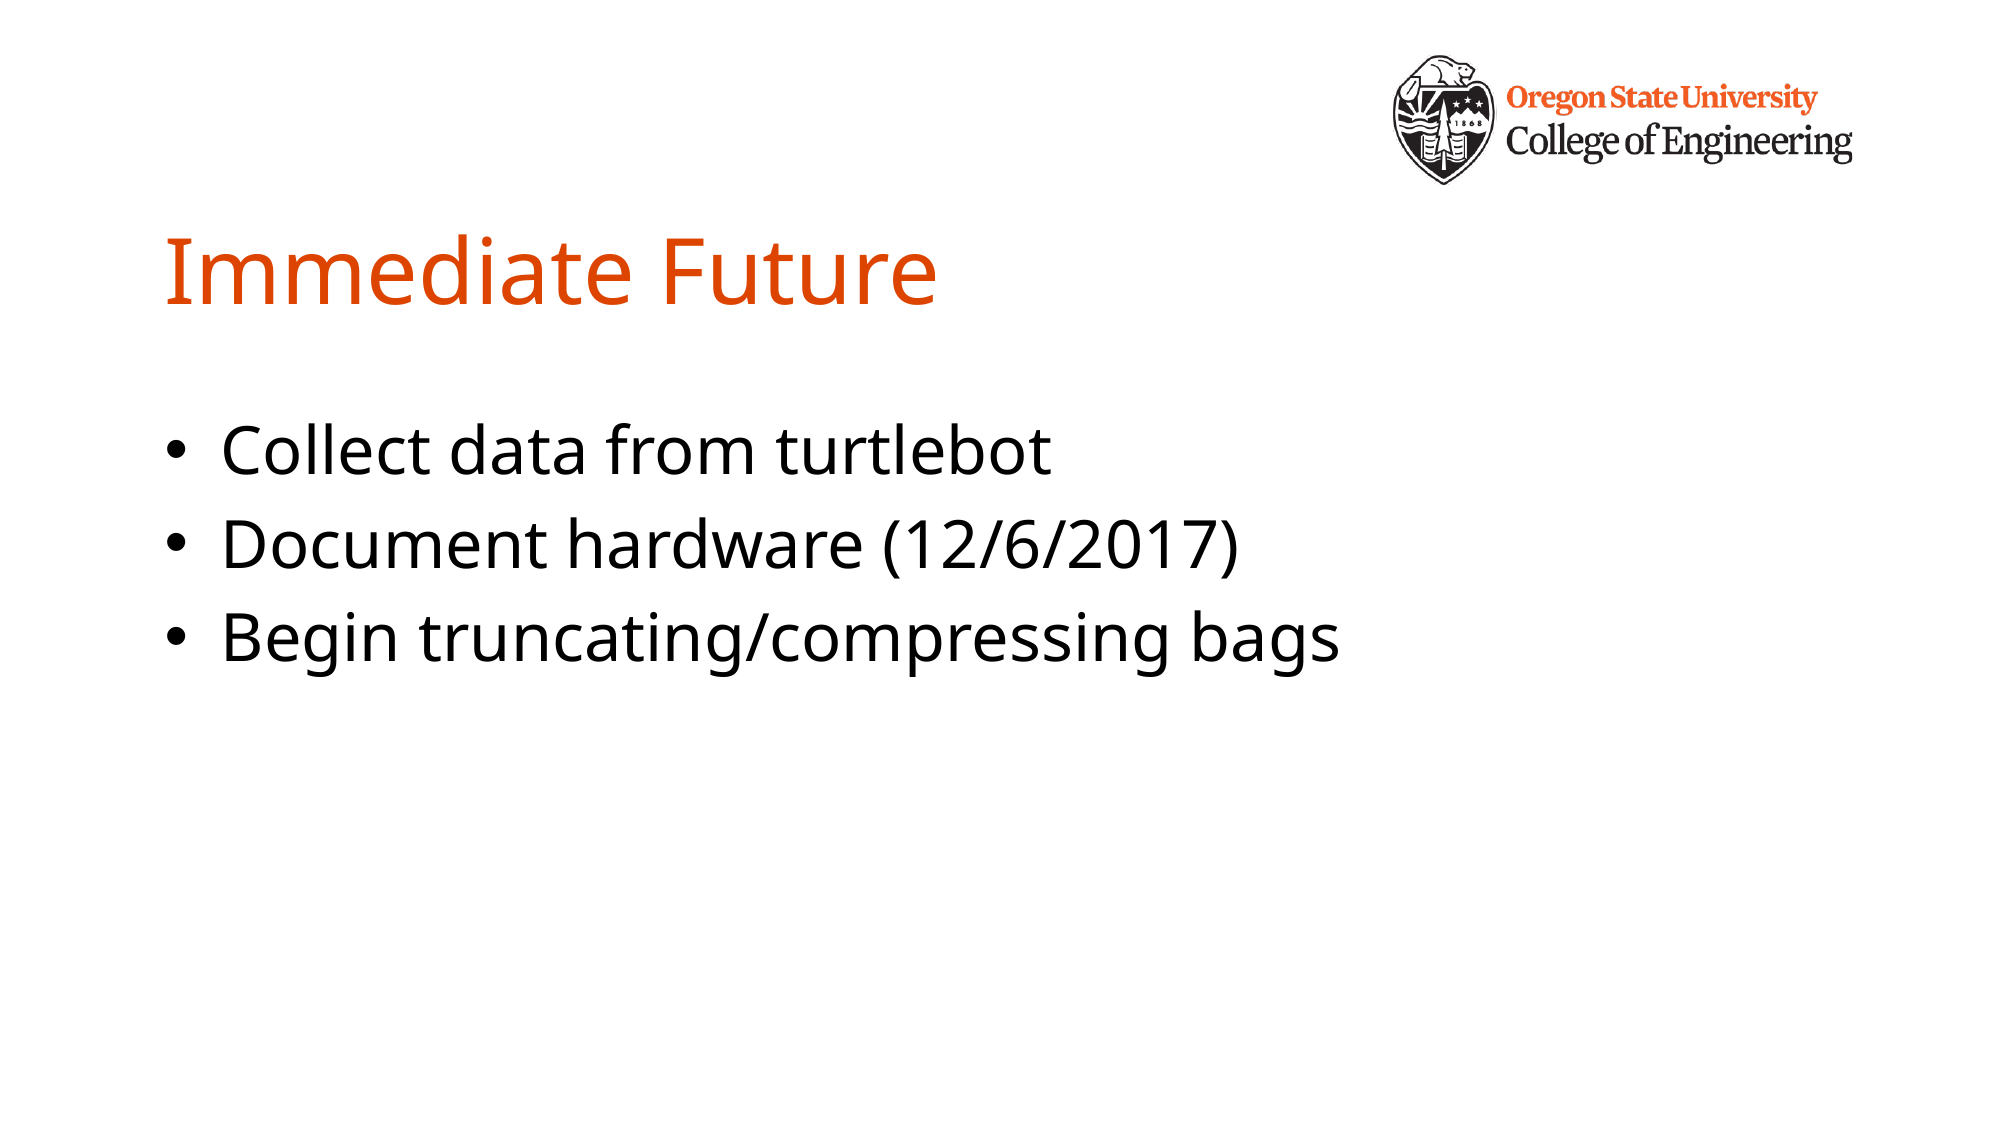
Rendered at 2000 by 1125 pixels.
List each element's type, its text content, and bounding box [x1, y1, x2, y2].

list Collect data from turtlebot Document hardware (12/6/2017) Begin truncating/compressing bags [149, 400, 1850, 1005]
title Immediate Future [149, 205, 1850, 400]
